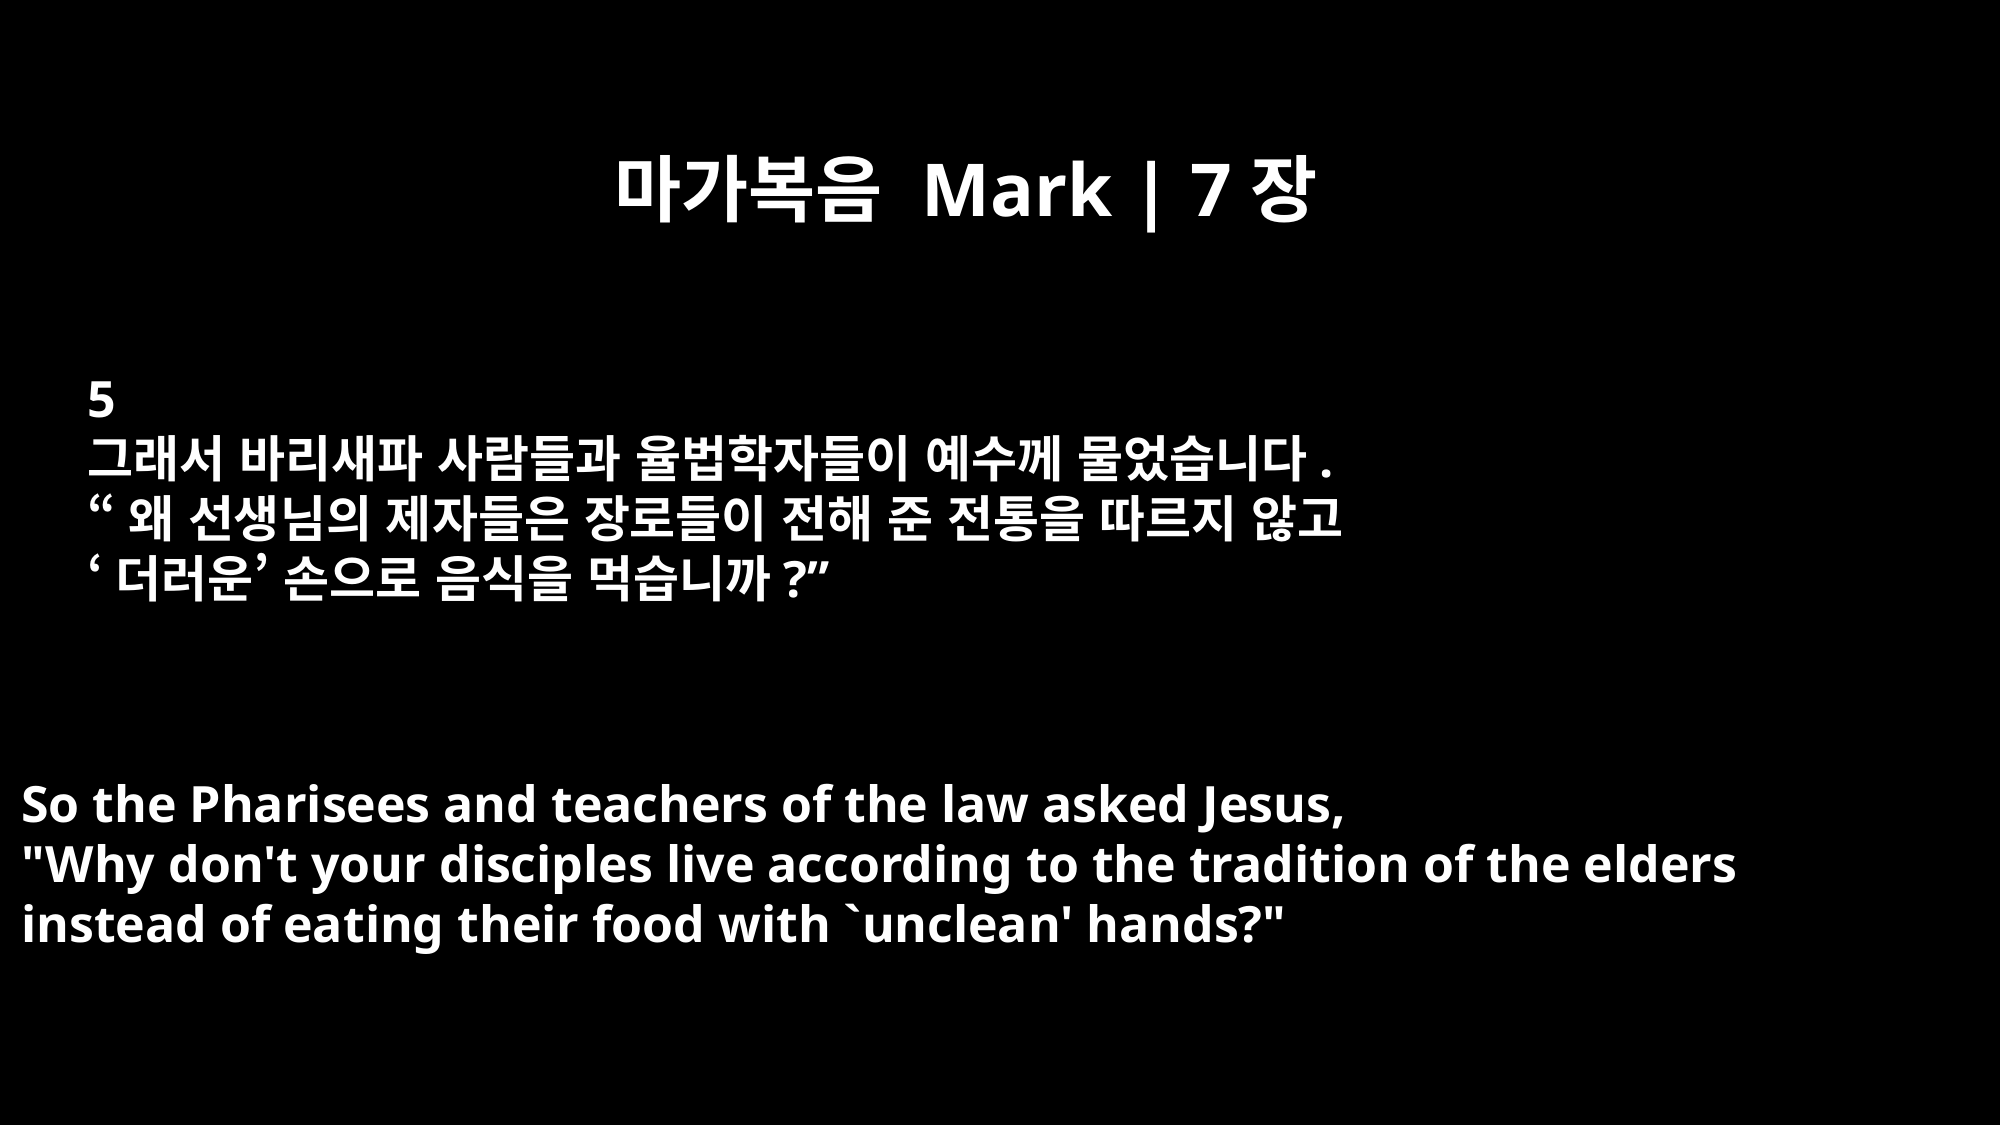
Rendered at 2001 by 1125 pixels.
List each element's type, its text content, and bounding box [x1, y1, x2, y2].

text_box So the Pharisees and teachers of the law asked Jesus, "Why don't your disciples live according to the tradition of the elders instead of eating their food with `unclean' hands?" [6, 764, 1766, 960]
text_box 마가복음 Mark | 7장 [599, 136, 1333, 239]
text_box 5 그래서 바리새파 사람들과 율법학자들이 예수께 물었습니다. “왜 선생님의 제자들은 장로들이 전해 준 전통을 따르지 않고 ‘더러운’ 손으로 음식을 먹습니까?” [72, 359, 1374, 615]
